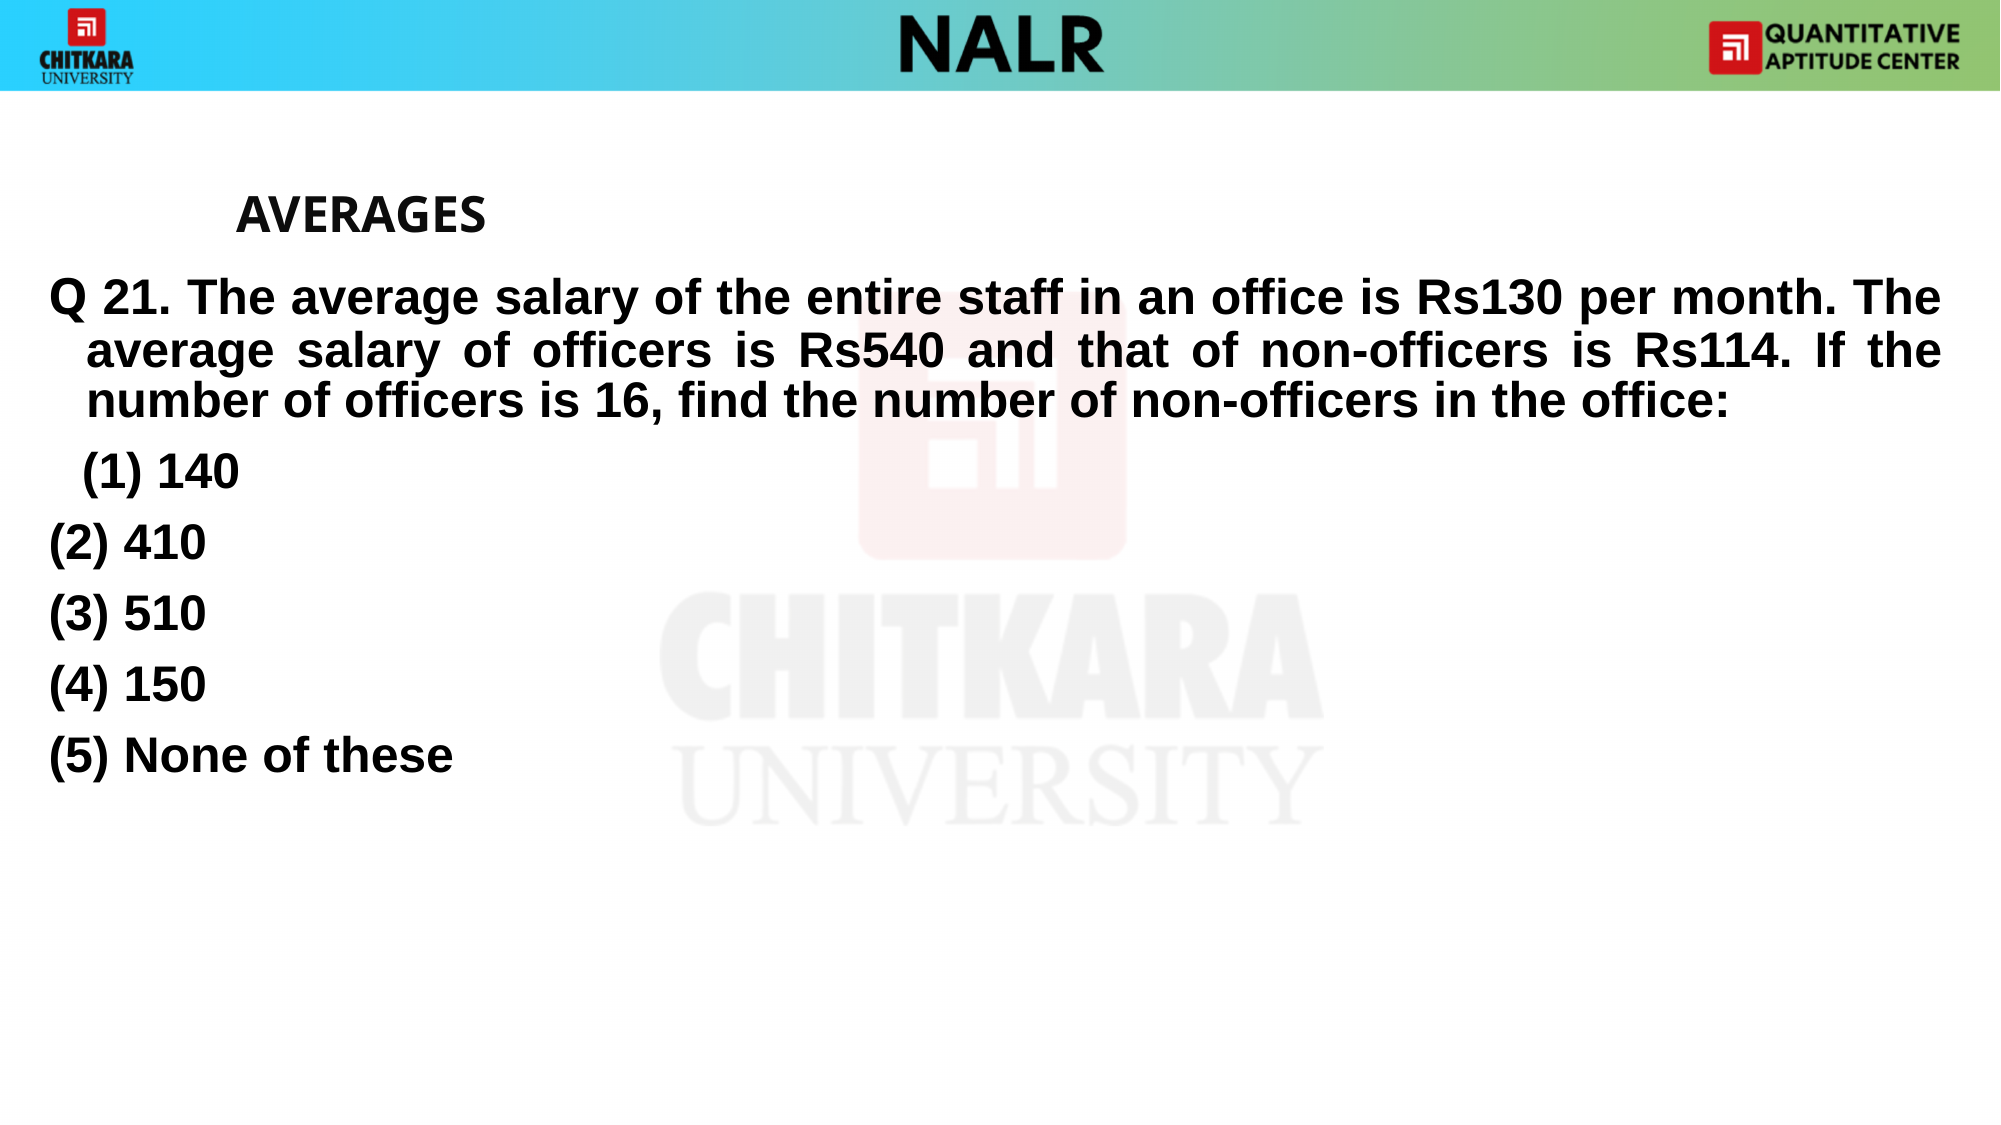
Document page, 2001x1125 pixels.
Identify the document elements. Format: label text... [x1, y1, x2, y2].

picture [0, 0, 2000, 1125]
title [41, 31, 1959, 142]
list AVERAGES Q 21. The average salary of the entire staff in an office is Rs130 per month. The average salary of officers is Rs540 and that of non-officers is Rs114. If the number of officers is 16, find the number of non-officers in the office: 140 (2) 410 (3) 510 (4) 150 (5) None of these [33, 175, 1959, 1053]
